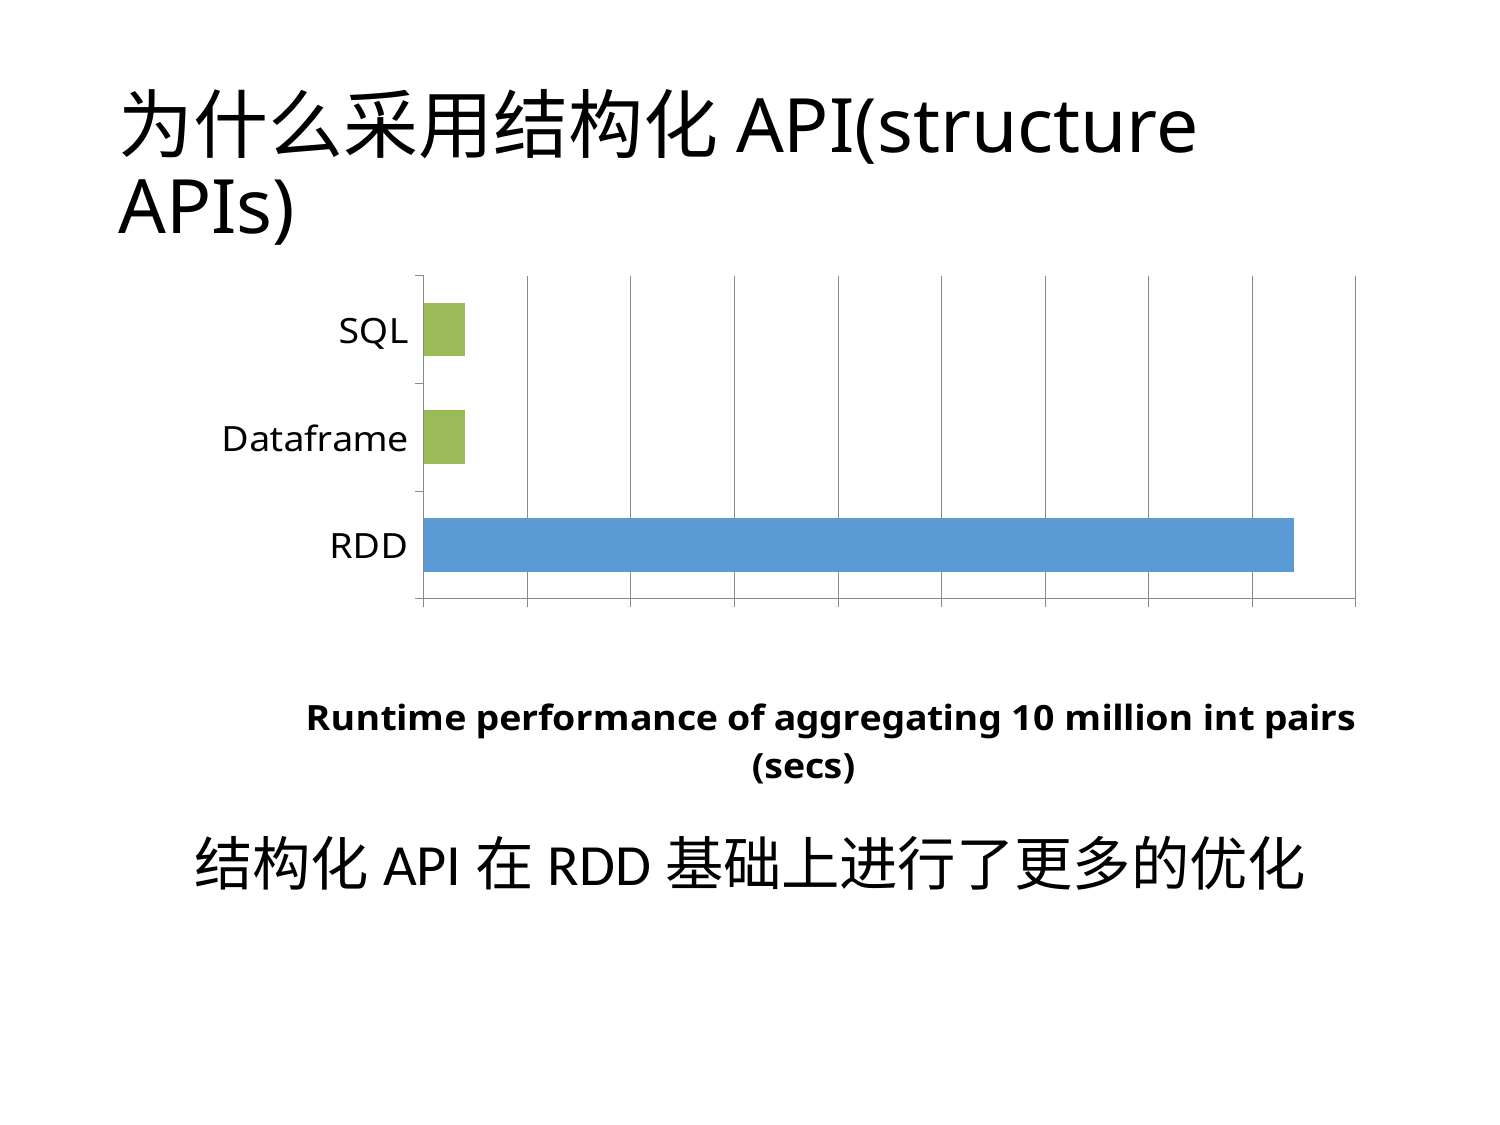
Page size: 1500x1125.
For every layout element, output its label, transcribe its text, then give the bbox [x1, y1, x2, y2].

title 为什么采用结构化API(structure APIs) [103, 59, 1397, 242]
chart [81, 242, 1419, 800]
text_box 结构化API在RDD基础上进行了更多的优化 [136, 820, 1364, 905]
